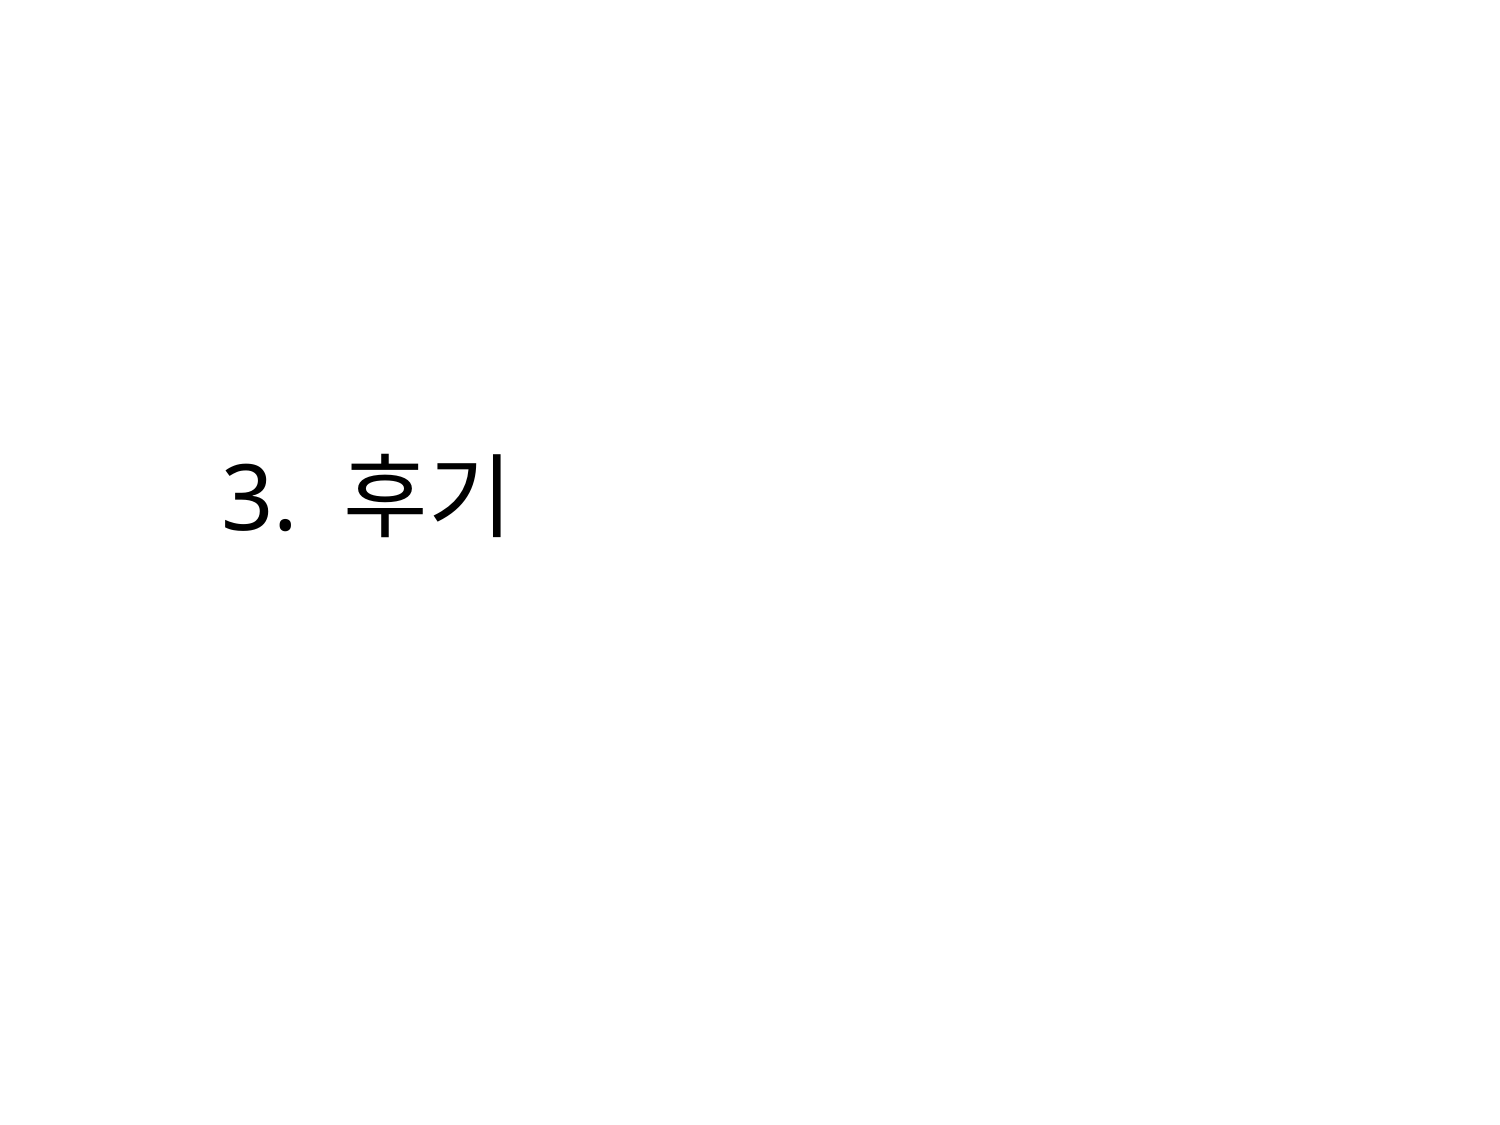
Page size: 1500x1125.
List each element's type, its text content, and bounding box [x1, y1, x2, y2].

text_box 3. 후기 [206, 431, 1270, 557]
